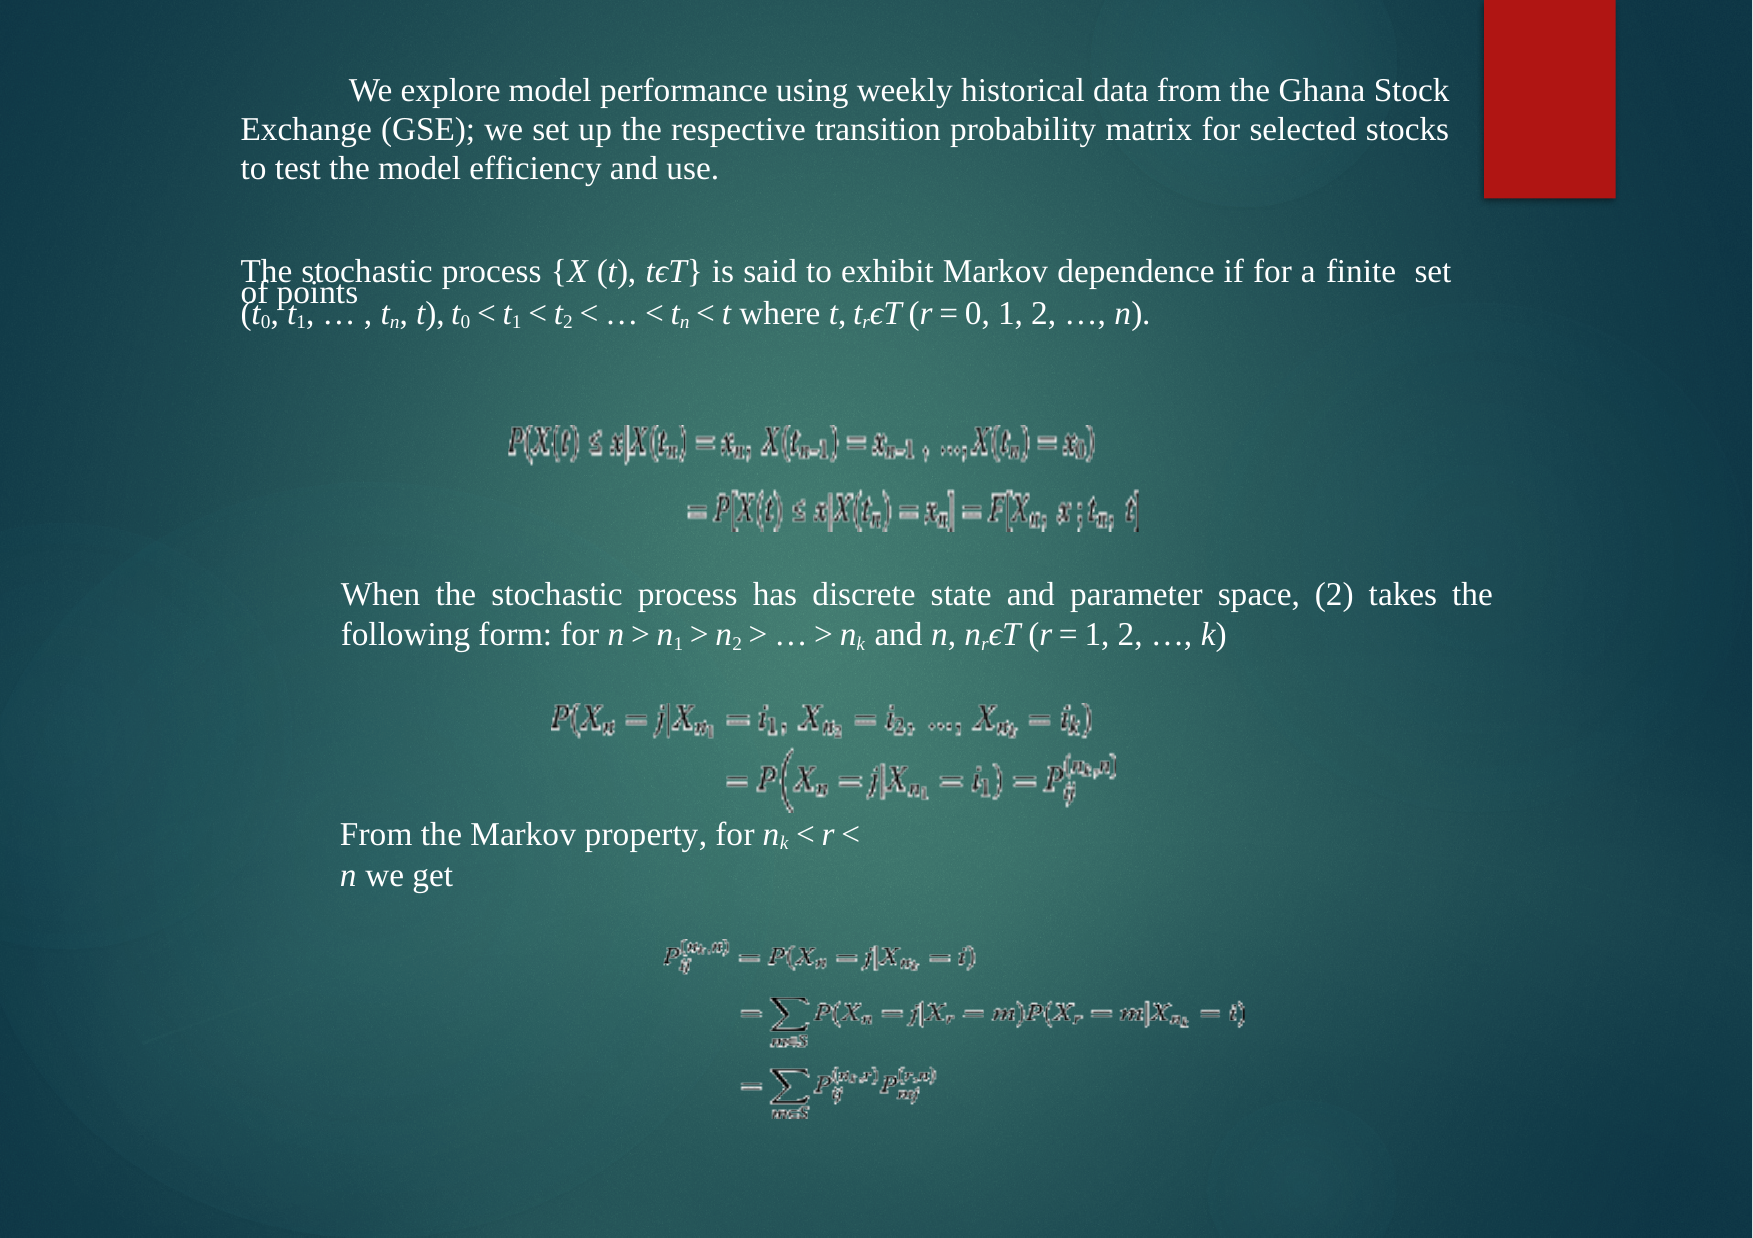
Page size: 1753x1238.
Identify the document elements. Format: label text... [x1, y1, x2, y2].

text_box [551, 703, 1117, 813]
text_box From the Markov property, for nk < r < n we get [338, 812, 869, 894]
text_box [508, 425, 1139, 532]
text_box We explore model performance using weekly historical data from the Ghana Stock Exchange (GSE); we set up the respective transition probability matrix for selected stocks to test the model efficiency and use. The stochastic process {X (t), tϵT} is said to exhibit Markov dependence if for a finite set of points (t0, t1, … , tn, t), t0 < t1 < t2 < … < tn < t where t, trϵT (r = 0, 1, 2, …, n). [238, 70, 1452, 333]
text_box [663, 939, 1245, 1119]
text_box When the stochastic process has discrete state and parameter space, (2) takes the following form: for n > n1 > n2 > … > nk and n, nrϵT (r = 1, 2, …, k) [325, 565, 1511, 662]
